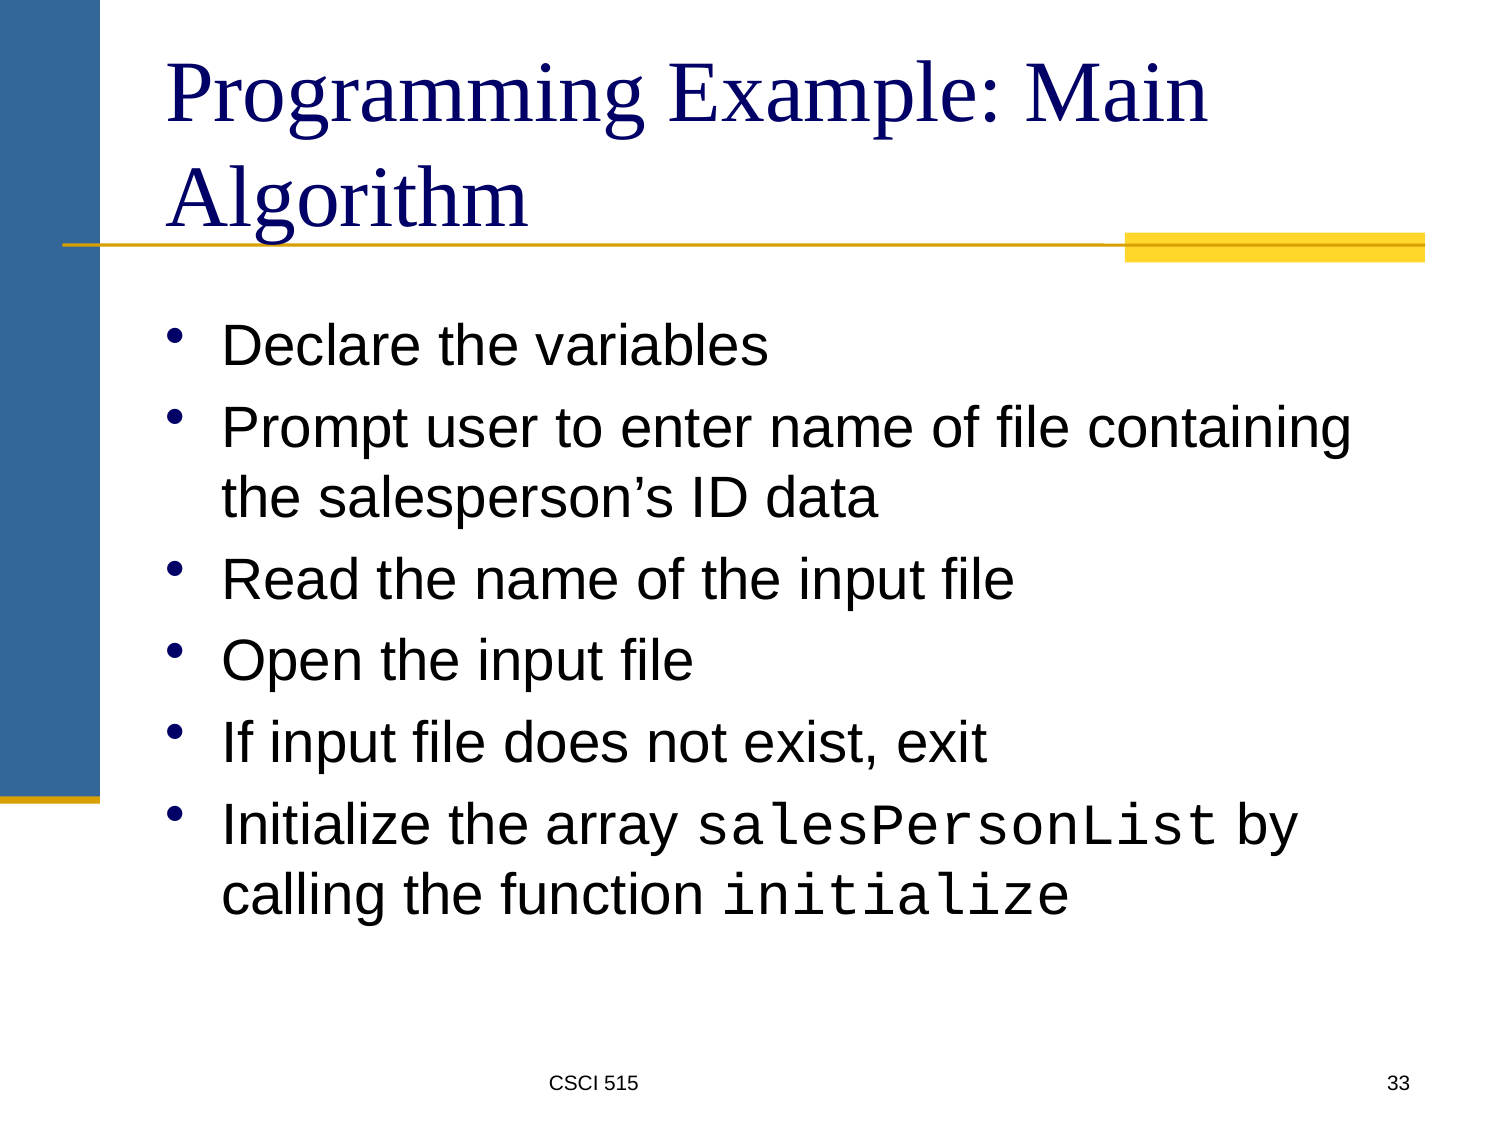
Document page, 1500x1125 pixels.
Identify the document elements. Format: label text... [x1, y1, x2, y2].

footer CSCI 515 [149, 1062, 1038, 1101]
list Declare the variables Prompt user to enter name of file containing the salesperson’s ID data Read the name of the input file Open the input file If input file does not exist, exit Initialize the array salesPersonList by calling the function initialize [149, 299, 1426, 1006]
title Programming Example: Main Algorithm [149, 45, 1426, 234]
slide_number 33 [1112, 1062, 1426, 1101]
